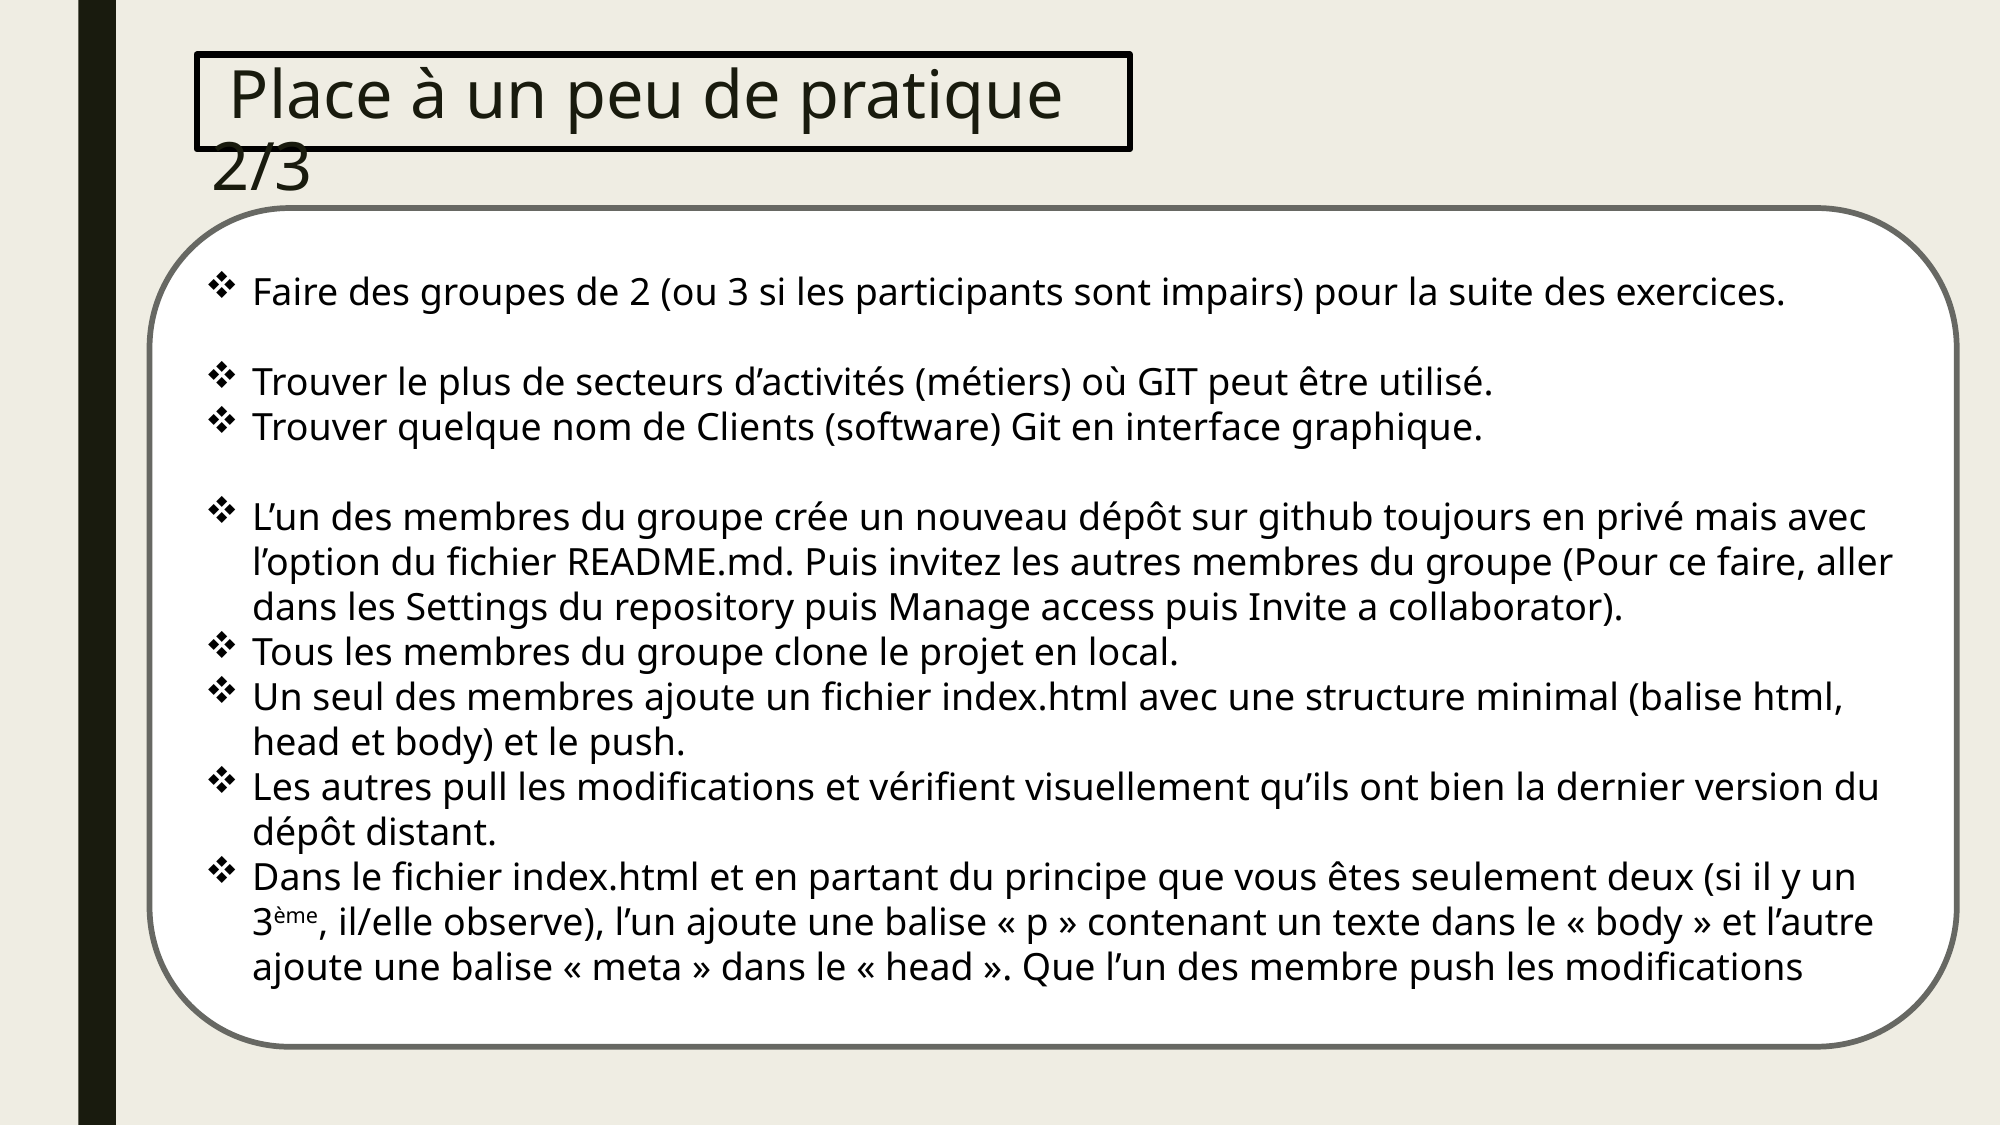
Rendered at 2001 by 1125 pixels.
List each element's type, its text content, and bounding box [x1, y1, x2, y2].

text_box Faire des groupes de 2 (ou 3 si les participants sont impairs) pour la suite des exercices. Trouver le plus de secteurs d’activités (métiers) où GIT peut être utilisé. Trouver quelque nom de Clients (software) Git en interface graphique. L’un des membres du groupe crée un nouveau dépôt sur github toujours en privé mais avec l’option du fichier README.md. Puis invitez les autres membres du groupe (Pour ce faire, aller dans les Settings du repository puis Manage access puis Invite a collaborator). Tous les membres du groupe clone le projet en local. Un seul des membres ajoute un fichier index.html avec une structure minimal (balise html, head et body) et le push. Les autres pull les modifications et vérifient visuellement qu’ils ont bien la dernier version du dépôt distant. Dans le fichier index.html et en partant du principe que vous êtes seulement deux (si il y un 3ème, il/elle observe), l’un ajoute une balise « p » contenant un texte dans le « body » et l’autre ajoute une balise « meta » dans le « head ». Que l’un des membre push les modifications [146, 205, 1960, 1050]
title Place à un peu de pratique 2/3 [196, 54, 1130, 149]
